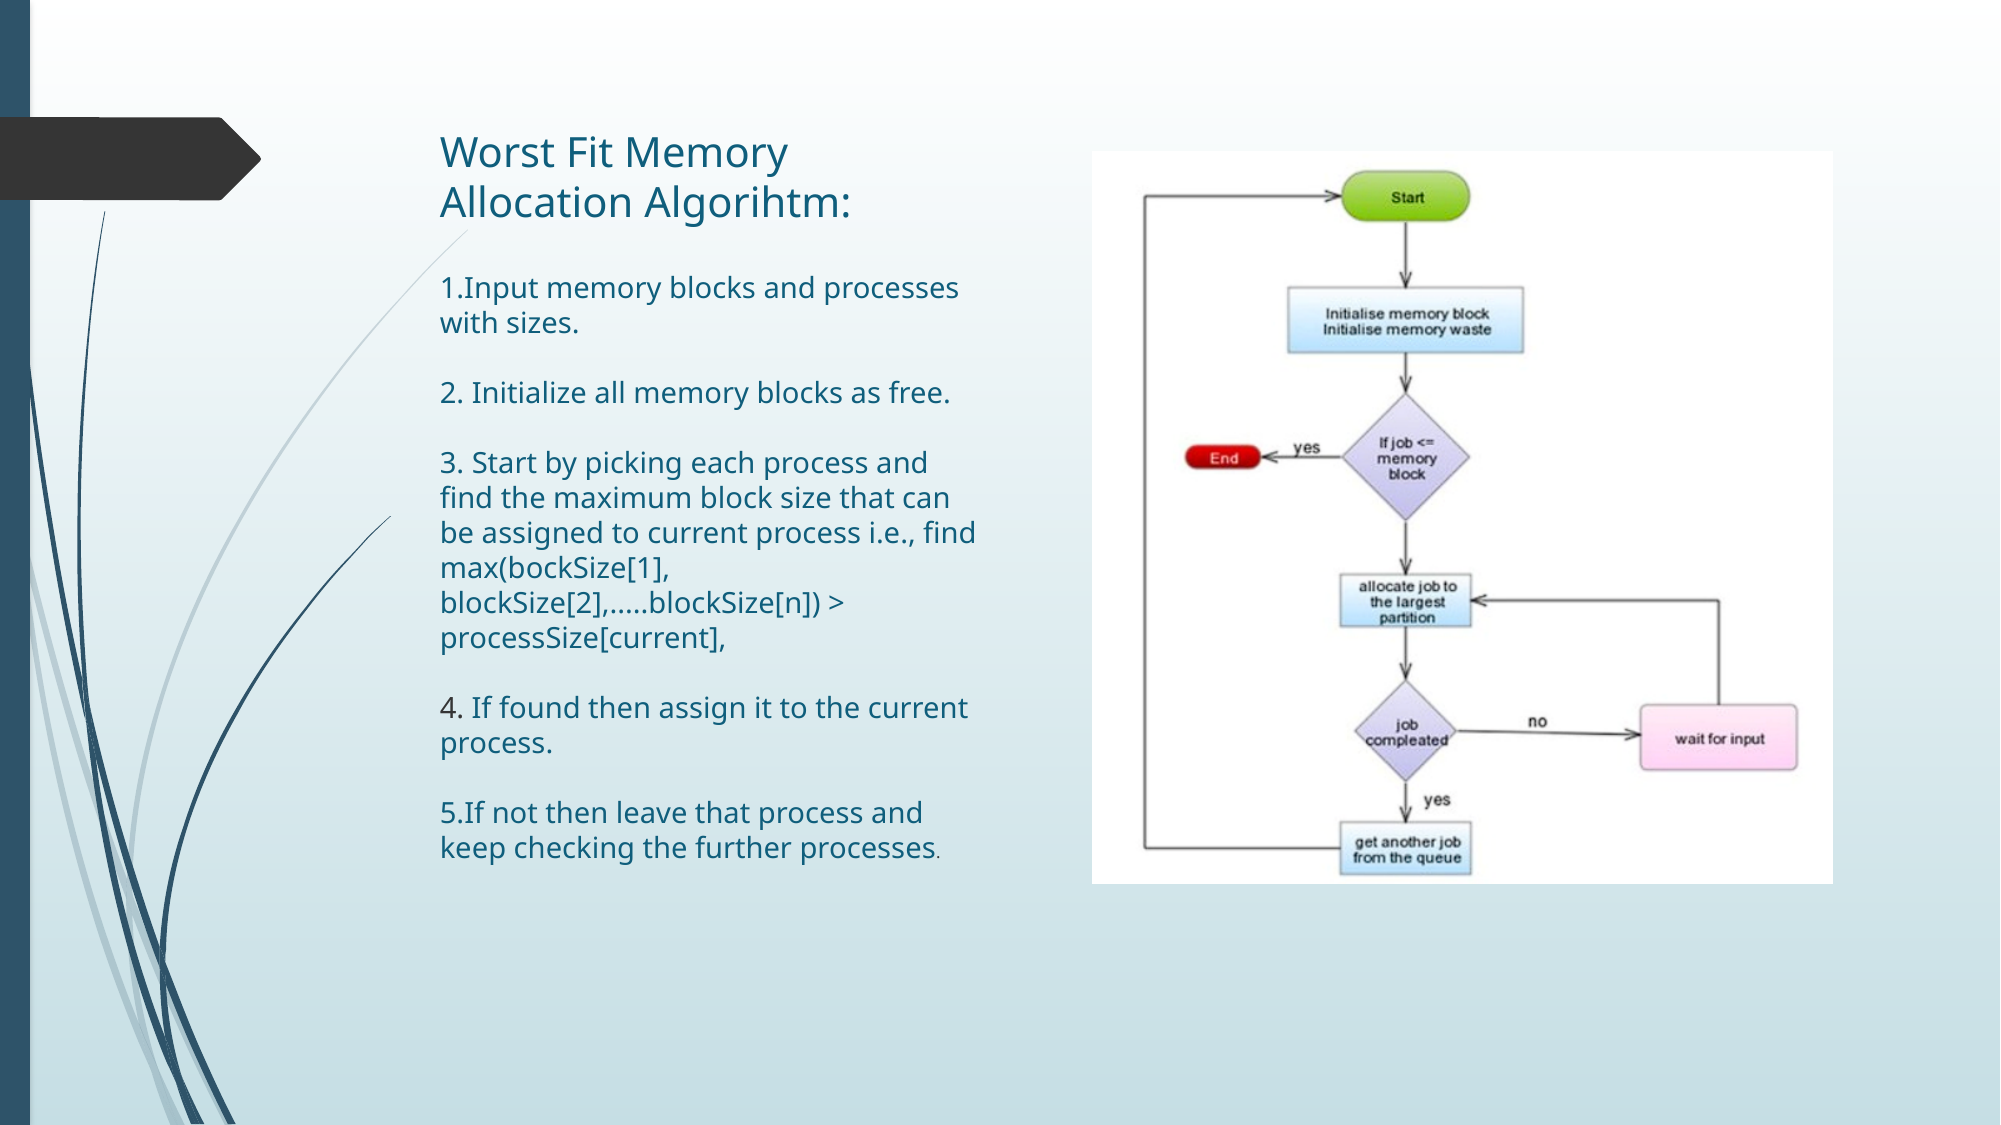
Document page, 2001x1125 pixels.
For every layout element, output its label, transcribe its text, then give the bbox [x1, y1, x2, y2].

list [1091, 150, 1833, 884]
list Input memory blocks and processes with sizes. 2. Initialize all memory blocks as free. 3. Start by picking each process and find the maximum block size that can be assigned to current process i.e., find max(bockSize[1], blockSize[2],.....blockSize[n]) > processSize[current], 4. If found then assign it to the current process. 5.If not then leave that process and keep checking the further processes. [424, 262, 1000, 962]
title Worst Fit Memory Allocation Algorihtm: [424, 73, 1000, 234]
